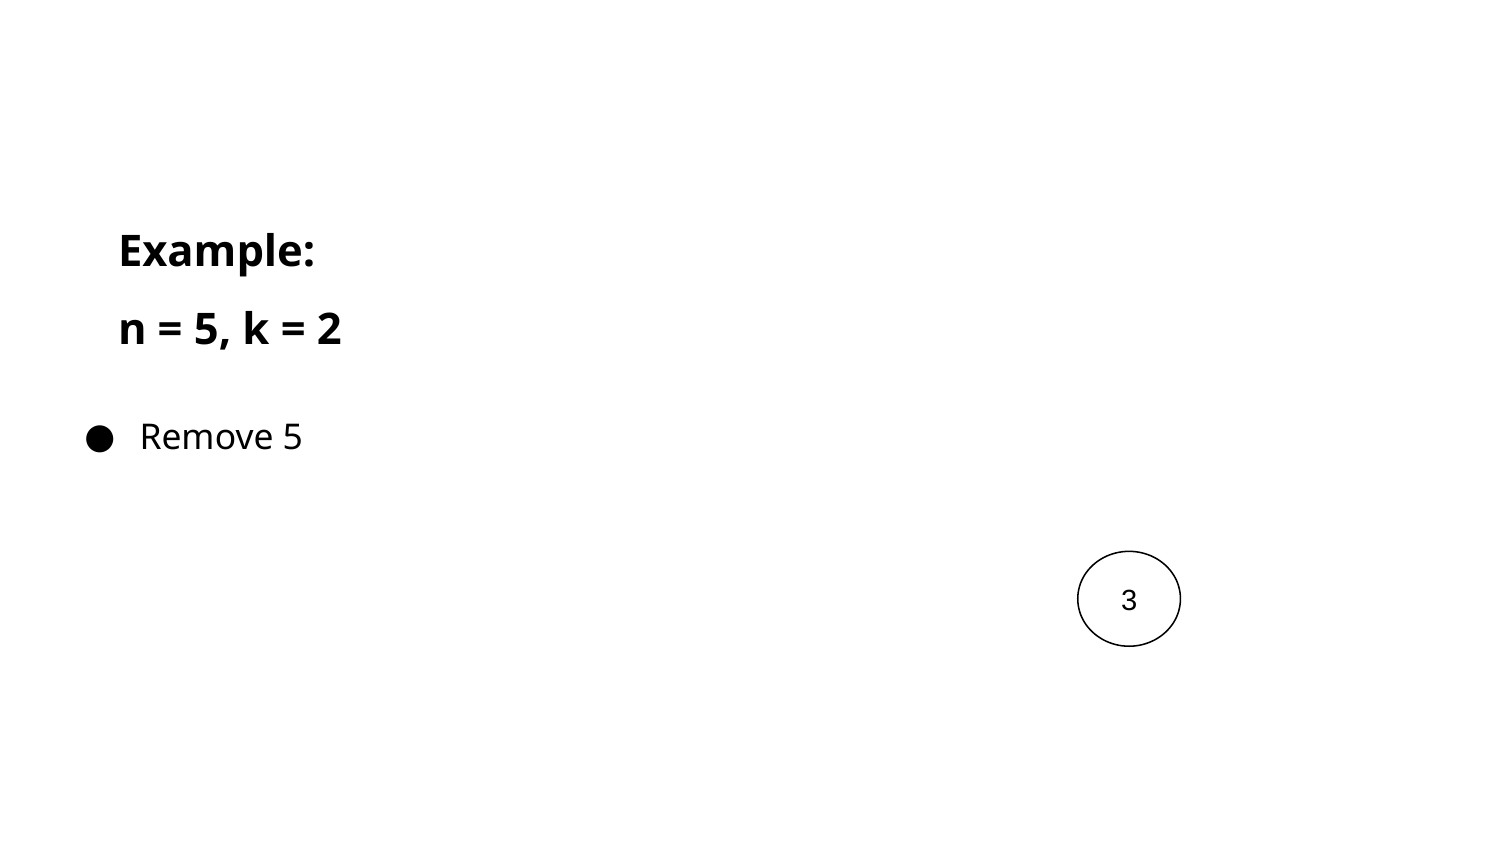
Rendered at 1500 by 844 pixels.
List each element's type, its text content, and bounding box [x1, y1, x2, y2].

title Example: n = 5, k = 2 [103, 207, 564, 368]
list Remove 5 [49, 392, 511, 750]
text_box 3 [1077, 551, 1181, 647]
